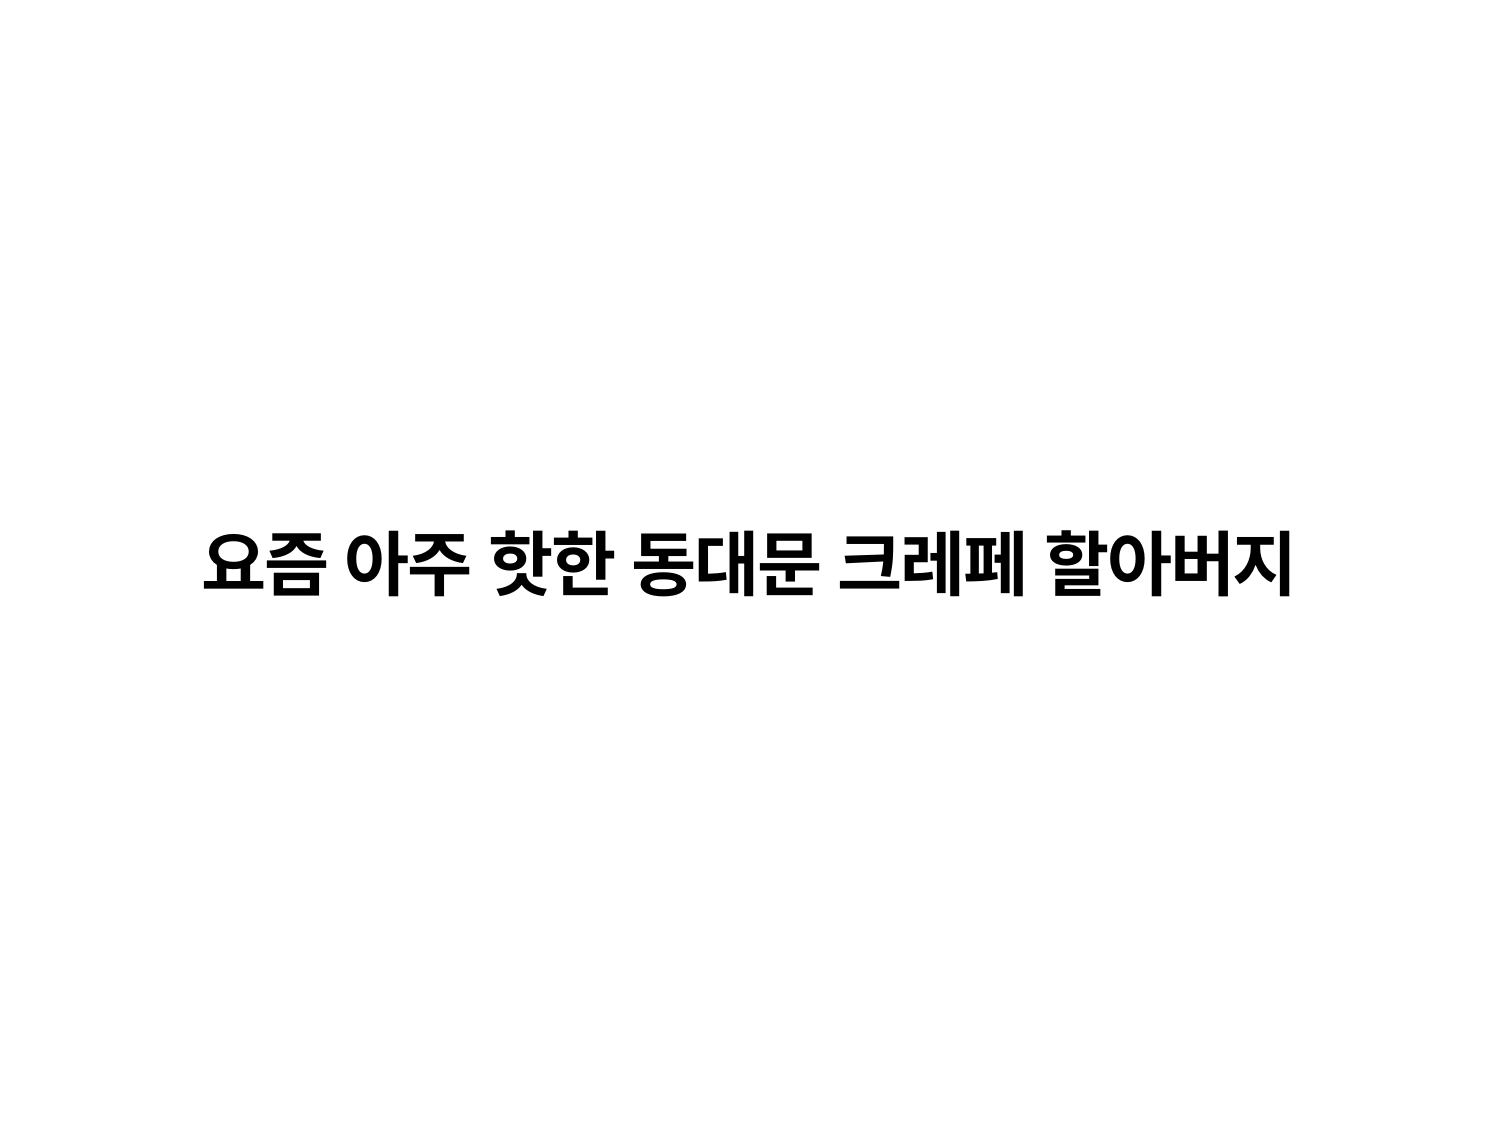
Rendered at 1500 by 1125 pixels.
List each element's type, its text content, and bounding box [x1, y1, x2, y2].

title 요즘 아주 핫한 동대문 크레페 할아버지 [112, 503, 1388, 622]
